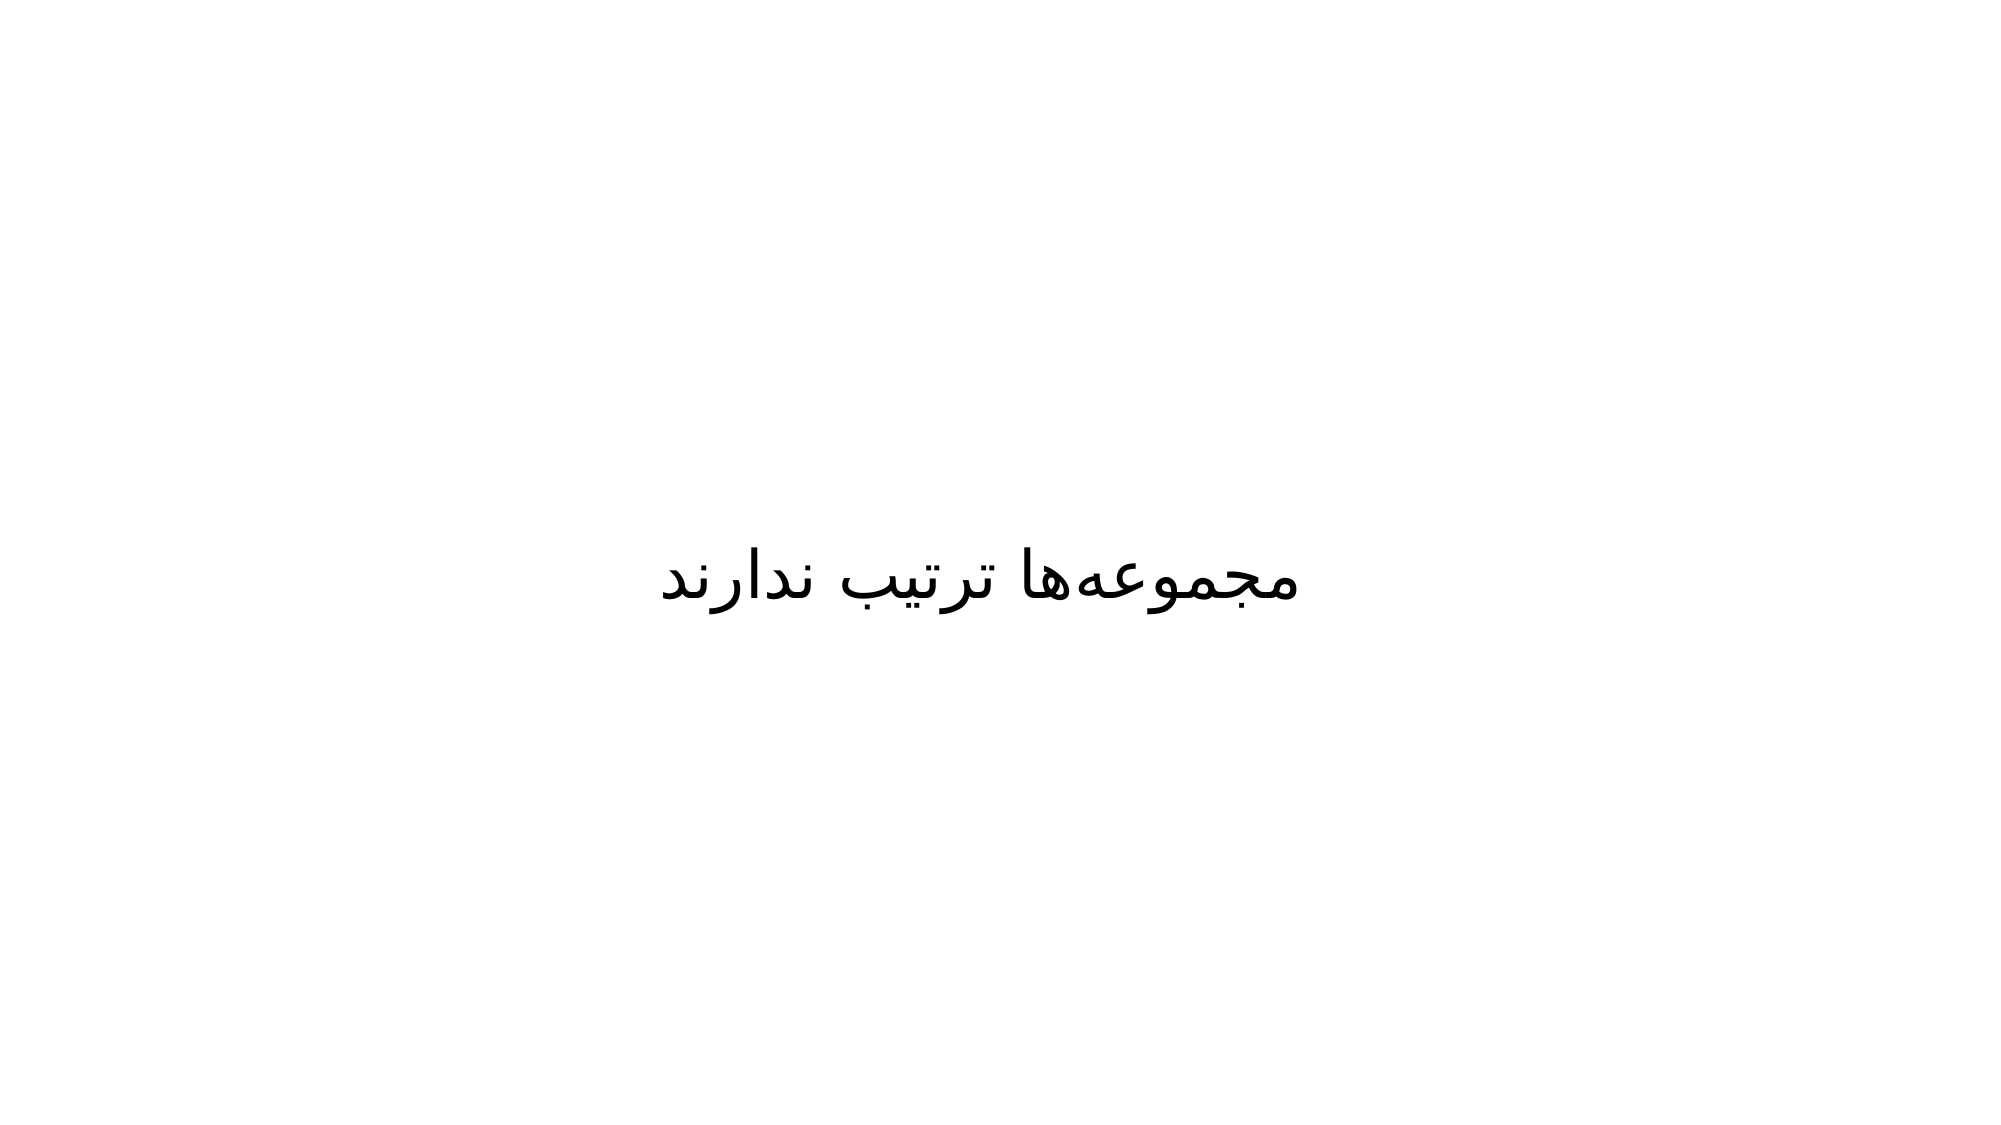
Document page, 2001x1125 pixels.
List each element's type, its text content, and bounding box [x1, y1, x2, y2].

title مجموعه‌ها ترتیب ندارند [230, 437, 1731, 621]
